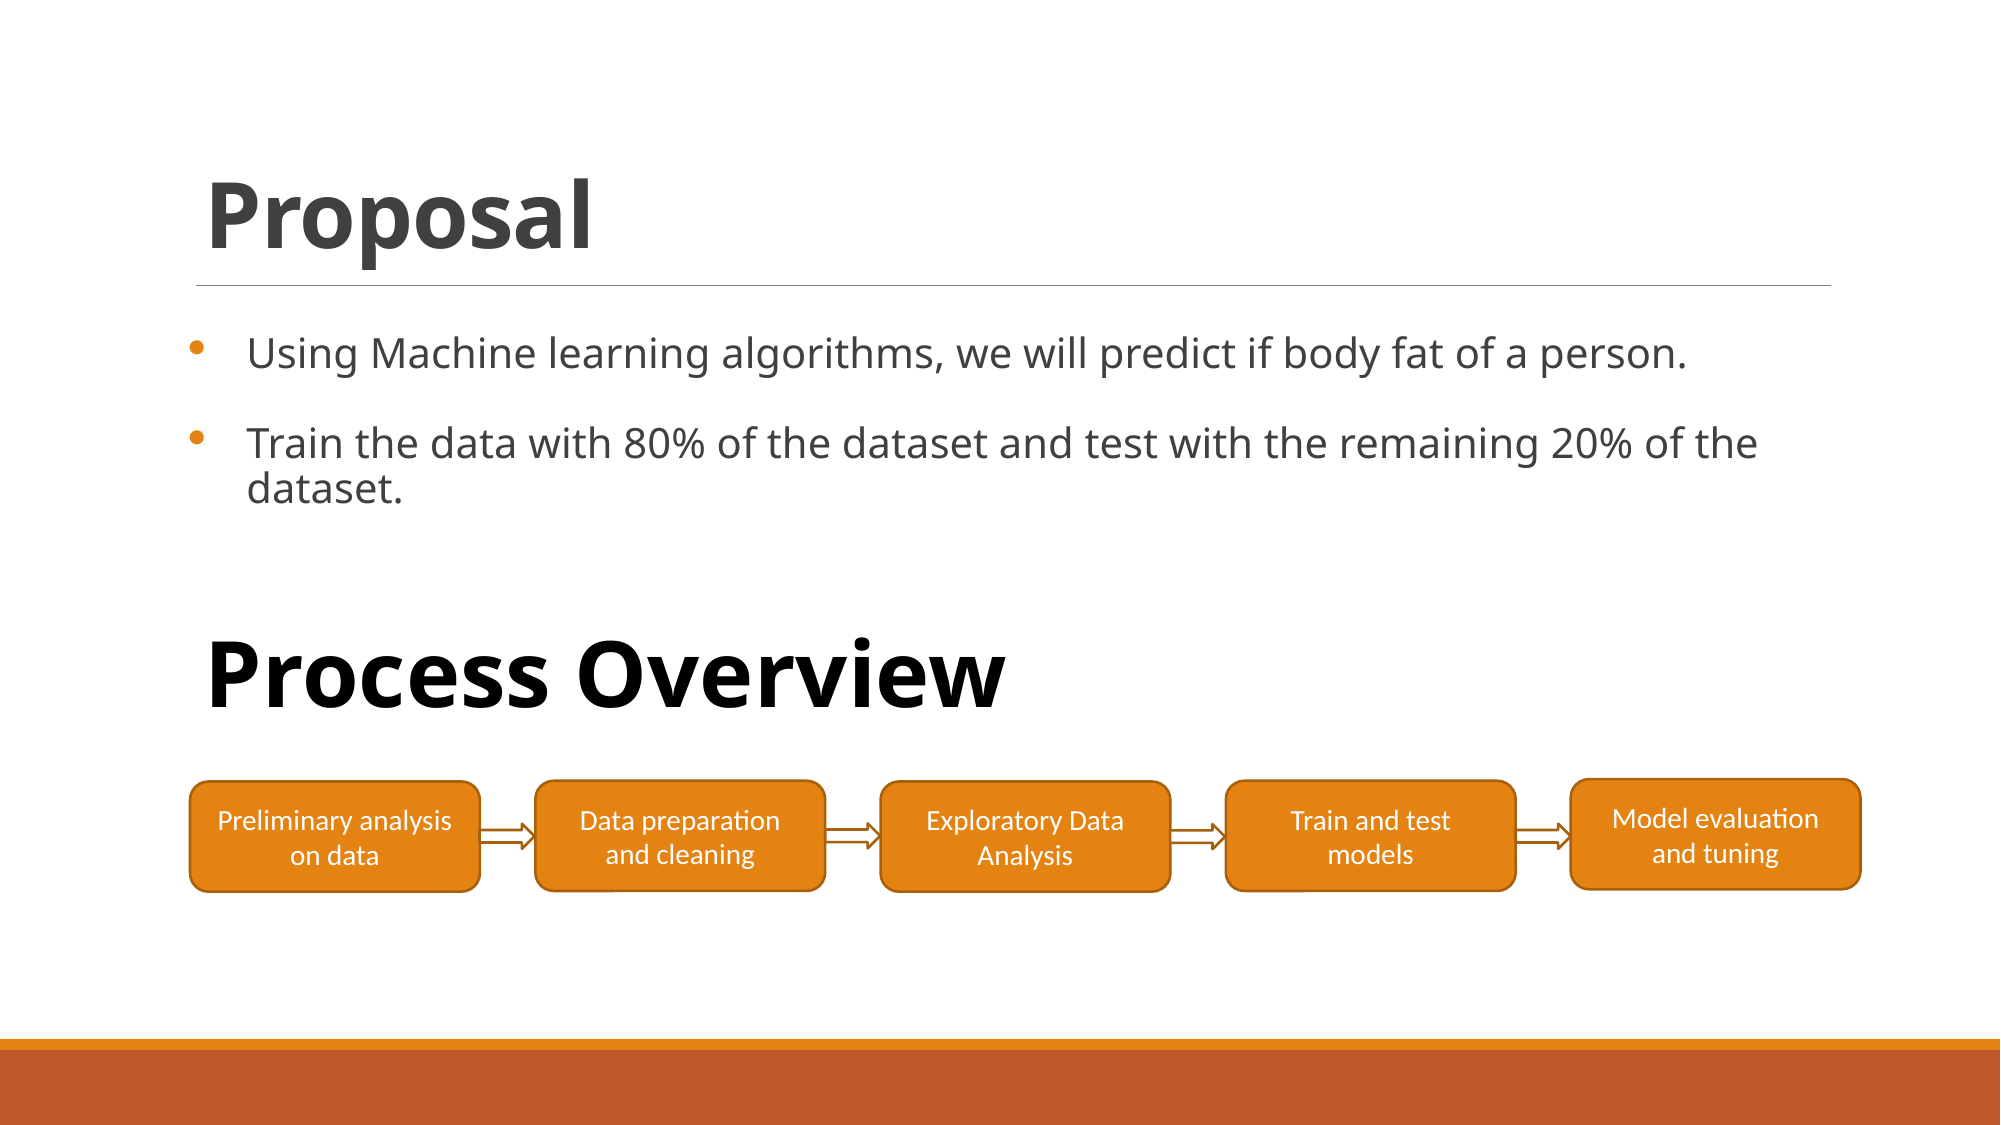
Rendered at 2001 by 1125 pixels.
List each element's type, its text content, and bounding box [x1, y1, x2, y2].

text_box [478, 822, 536, 851]
text_box [1168, 822, 1226, 851]
text_box Process Overview [190, 600, 1998, 735]
text_box Preliminary analysis on data [188, 780, 482, 893]
list Using Machine learning algorithms, we will predict if body fat of a person. Train the data with 80% of the dataset and test with the remaining 20% of the dataset. [190, 324, 1806, 598]
text_box Model evaluation and tuning [1569, 777, 1862, 891]
text_box Data preparation and cleaning [534, 779, 827, 893]
text_box Exploratory Data Analysis [879, 780, 1172, 893]
text_box [1514, 822, 1572, 851]
title Proposal [190, 141, 1998, 276]
text_box Train and test models [1224, 779, 1518, 893]
text_box [823, 822, 882, 850]
